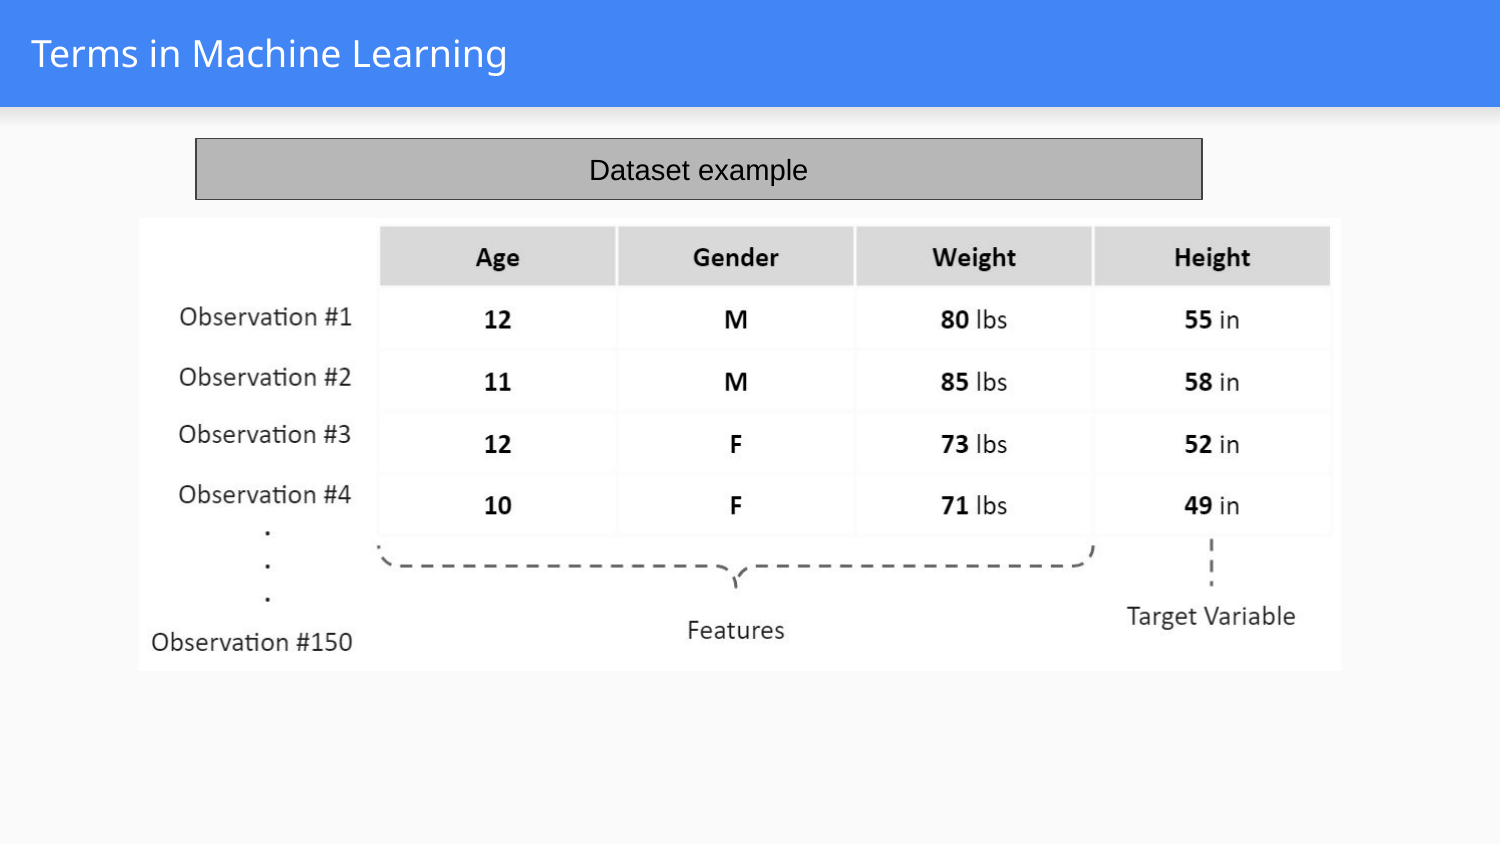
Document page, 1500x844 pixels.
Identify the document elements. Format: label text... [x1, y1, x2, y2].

title Terms in Machine Learning [16, 2, 1464, 102]
text_box Dataset example [196, 138, 1203, 200]
picture [139, 218, 1341, 671]
